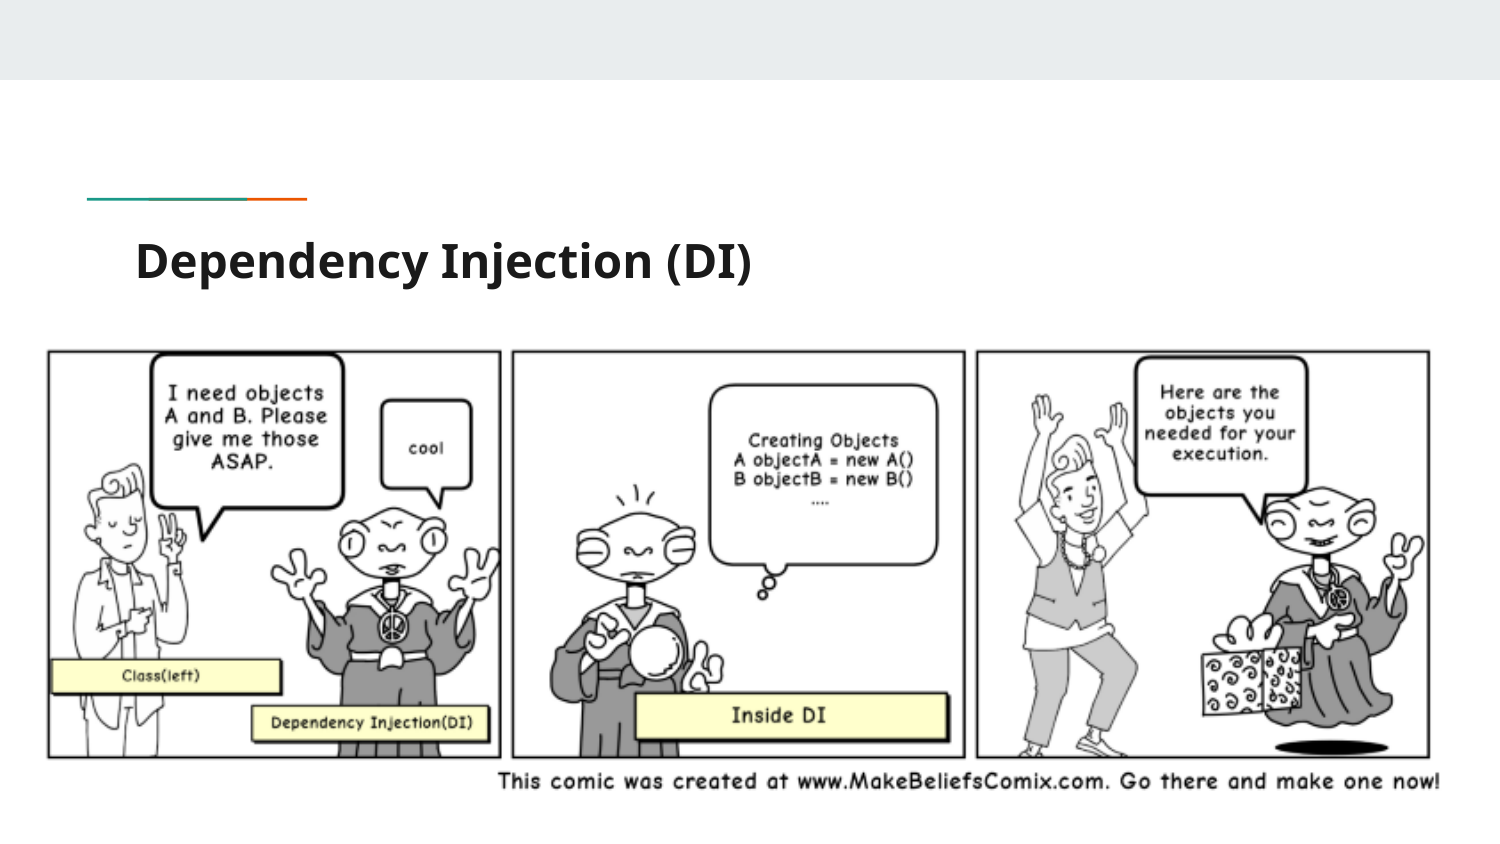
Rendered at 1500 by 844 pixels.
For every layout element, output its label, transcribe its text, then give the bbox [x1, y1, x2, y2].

title Dependency Injection (DI) [119, 216, 1381, 305]
picture [27, 329, 1450, 806]
